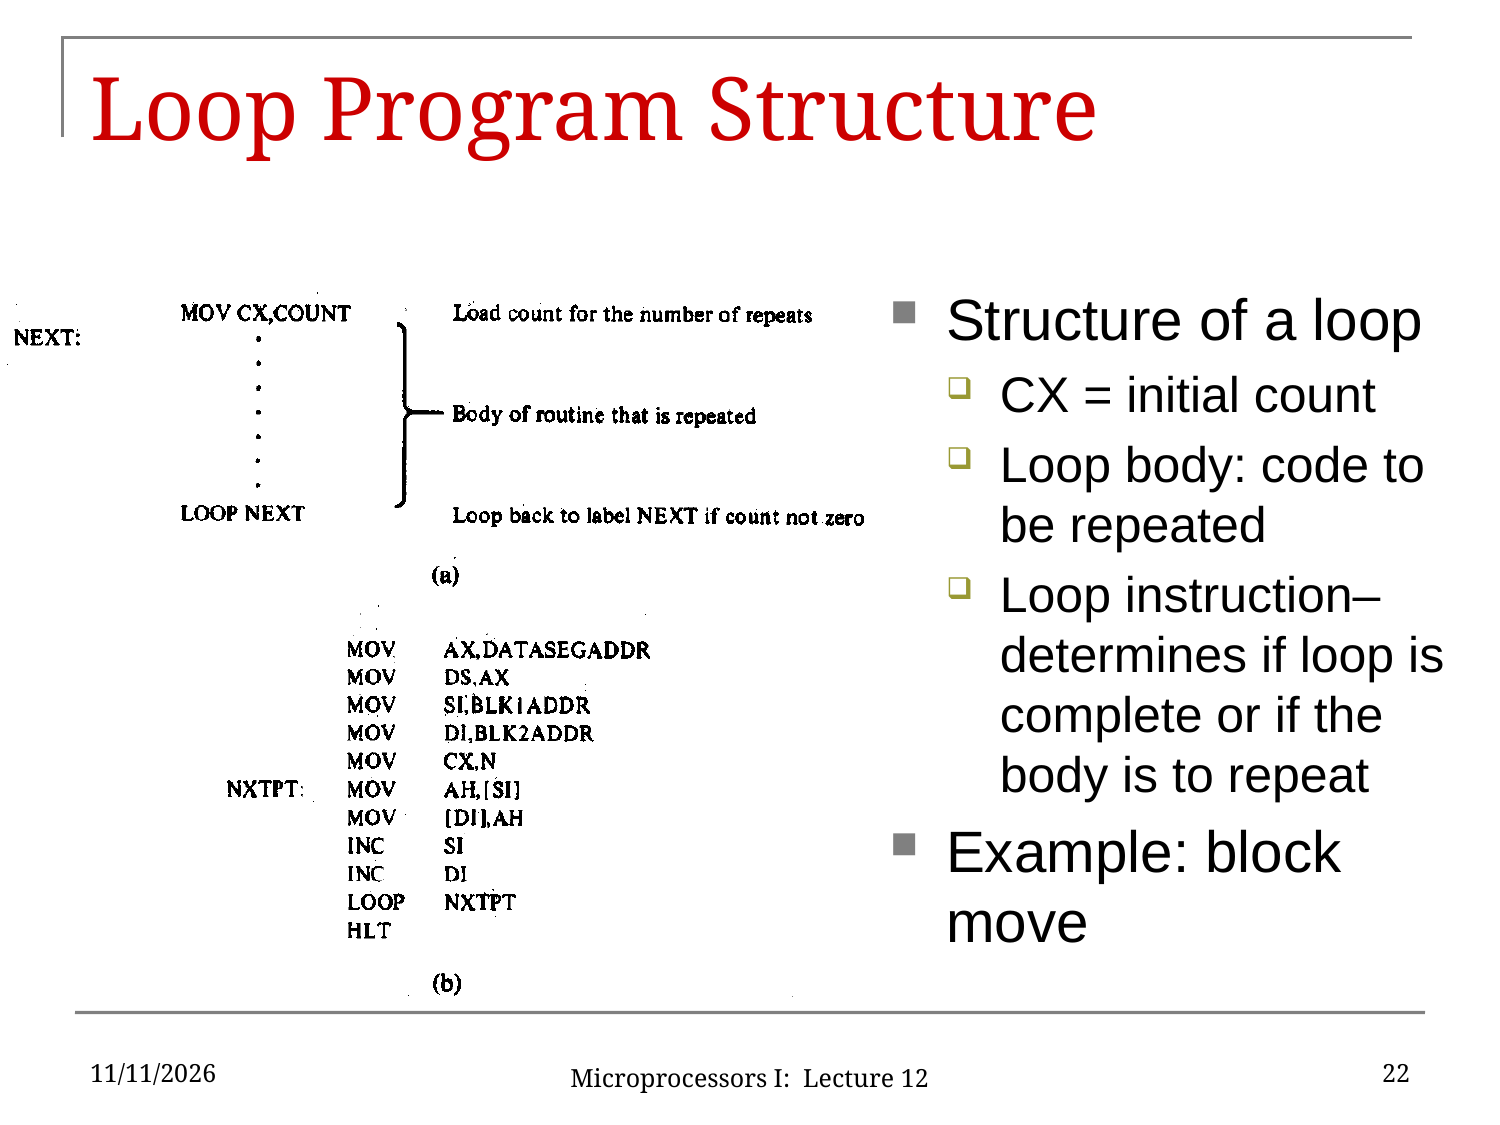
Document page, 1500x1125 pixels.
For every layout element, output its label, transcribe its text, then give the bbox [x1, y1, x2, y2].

title Loop Program Structure [75, 45, 1425, 163]
list Structure of a loop CX = initial count Loop body: code to be repeated Loop instruction– determines if loop is complete or if the body is to repeat Example: block move [875, 275, 1469, 1006]
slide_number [74, 1023, 426, 1100]
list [3, 287, 880, 1008]
footer Microprocessors I: Lecture 12 [512, 1024, 988, 1101]
slide_number 22 [1074, 1023, 1426, 1100]
